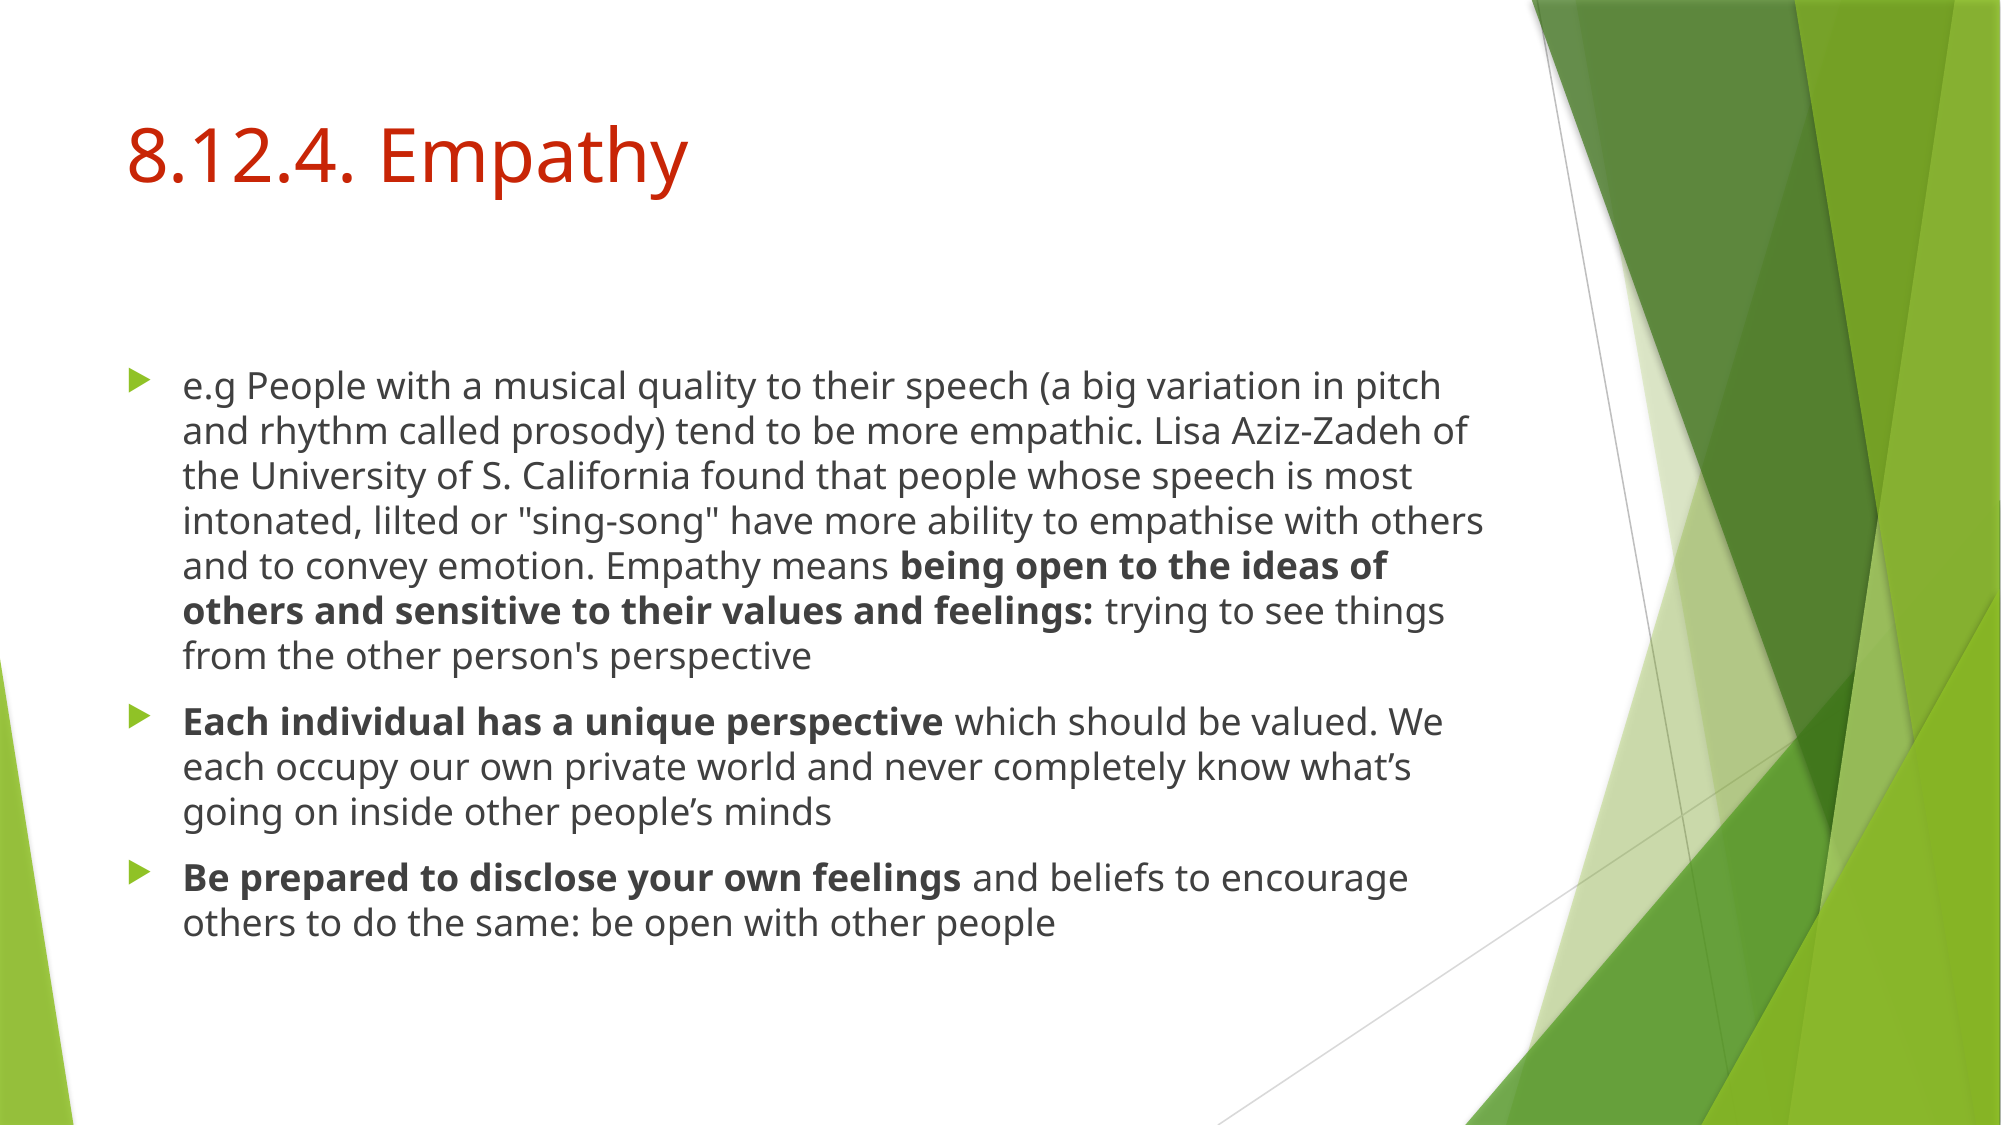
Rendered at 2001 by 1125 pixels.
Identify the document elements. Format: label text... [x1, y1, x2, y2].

title 8.12.4. Empathy [111, 99, 1522, 317]
list e.g People with a musical quality to their speech (a big variation in pitch and rhythm called prosody) tend to be more empathic. Lisa Aziz-Zadeh of the University of S. California found that people whose speech is most intonated, lilted or "sing-song" have more ability to empathise with others and to convey emotion. Empathy means being open to the ideas of others and sensitive to their values and feelings: trying to see things from the other person's perspective Each individual has a unique perspective which should be valued. We each occupy our own private world and never completely know what’s going on inside other people’s minds Be prepared to disclose your own feelings and beliefs to encourage others to do the same: be open with other people [111, 354, 1522, 992]
